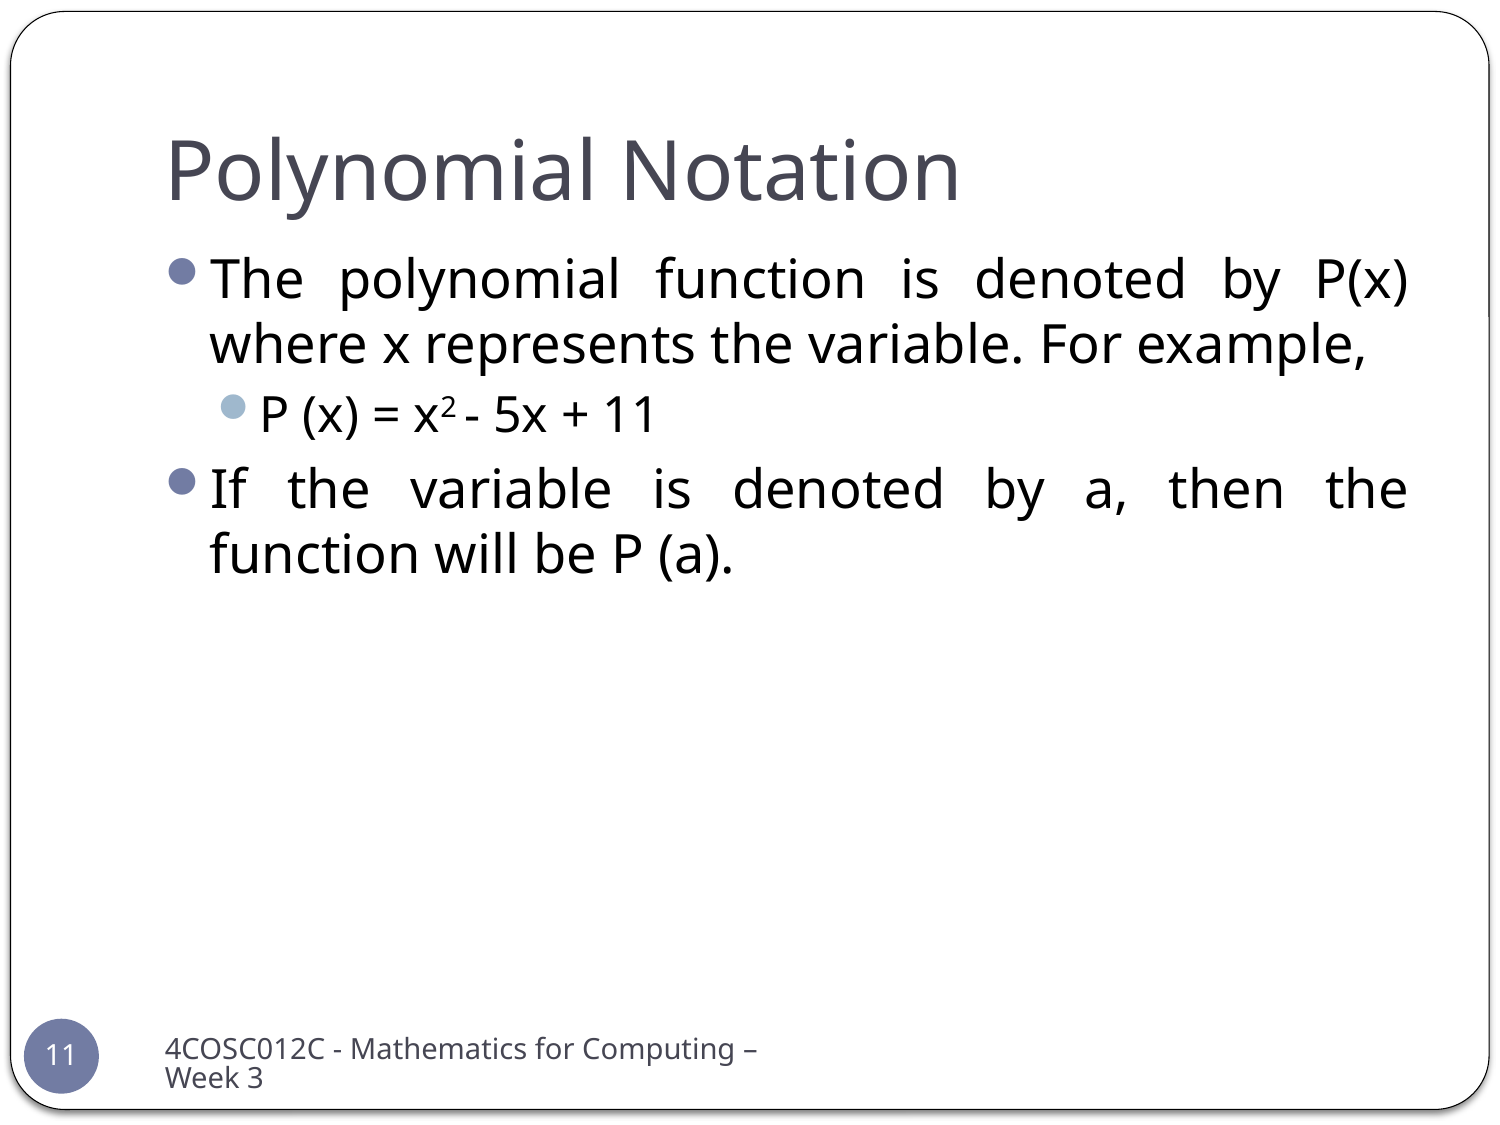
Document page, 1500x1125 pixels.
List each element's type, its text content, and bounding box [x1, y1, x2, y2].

title Polynomial Notation [150, 45, 1425, 233]
list The polynomial function is denoted by P(x) where x represents the variable. For example, P (x) = x2 - 5x + 11 If the variable is denoted by a, then the function will be P (a). [150, 237, 1425, 988]
slide_number 11 [23, 1018, 99, 1094]
footer 4COSC012C - Mathematics for Computing – Week 3 [150, 1012, 800, 1088]
